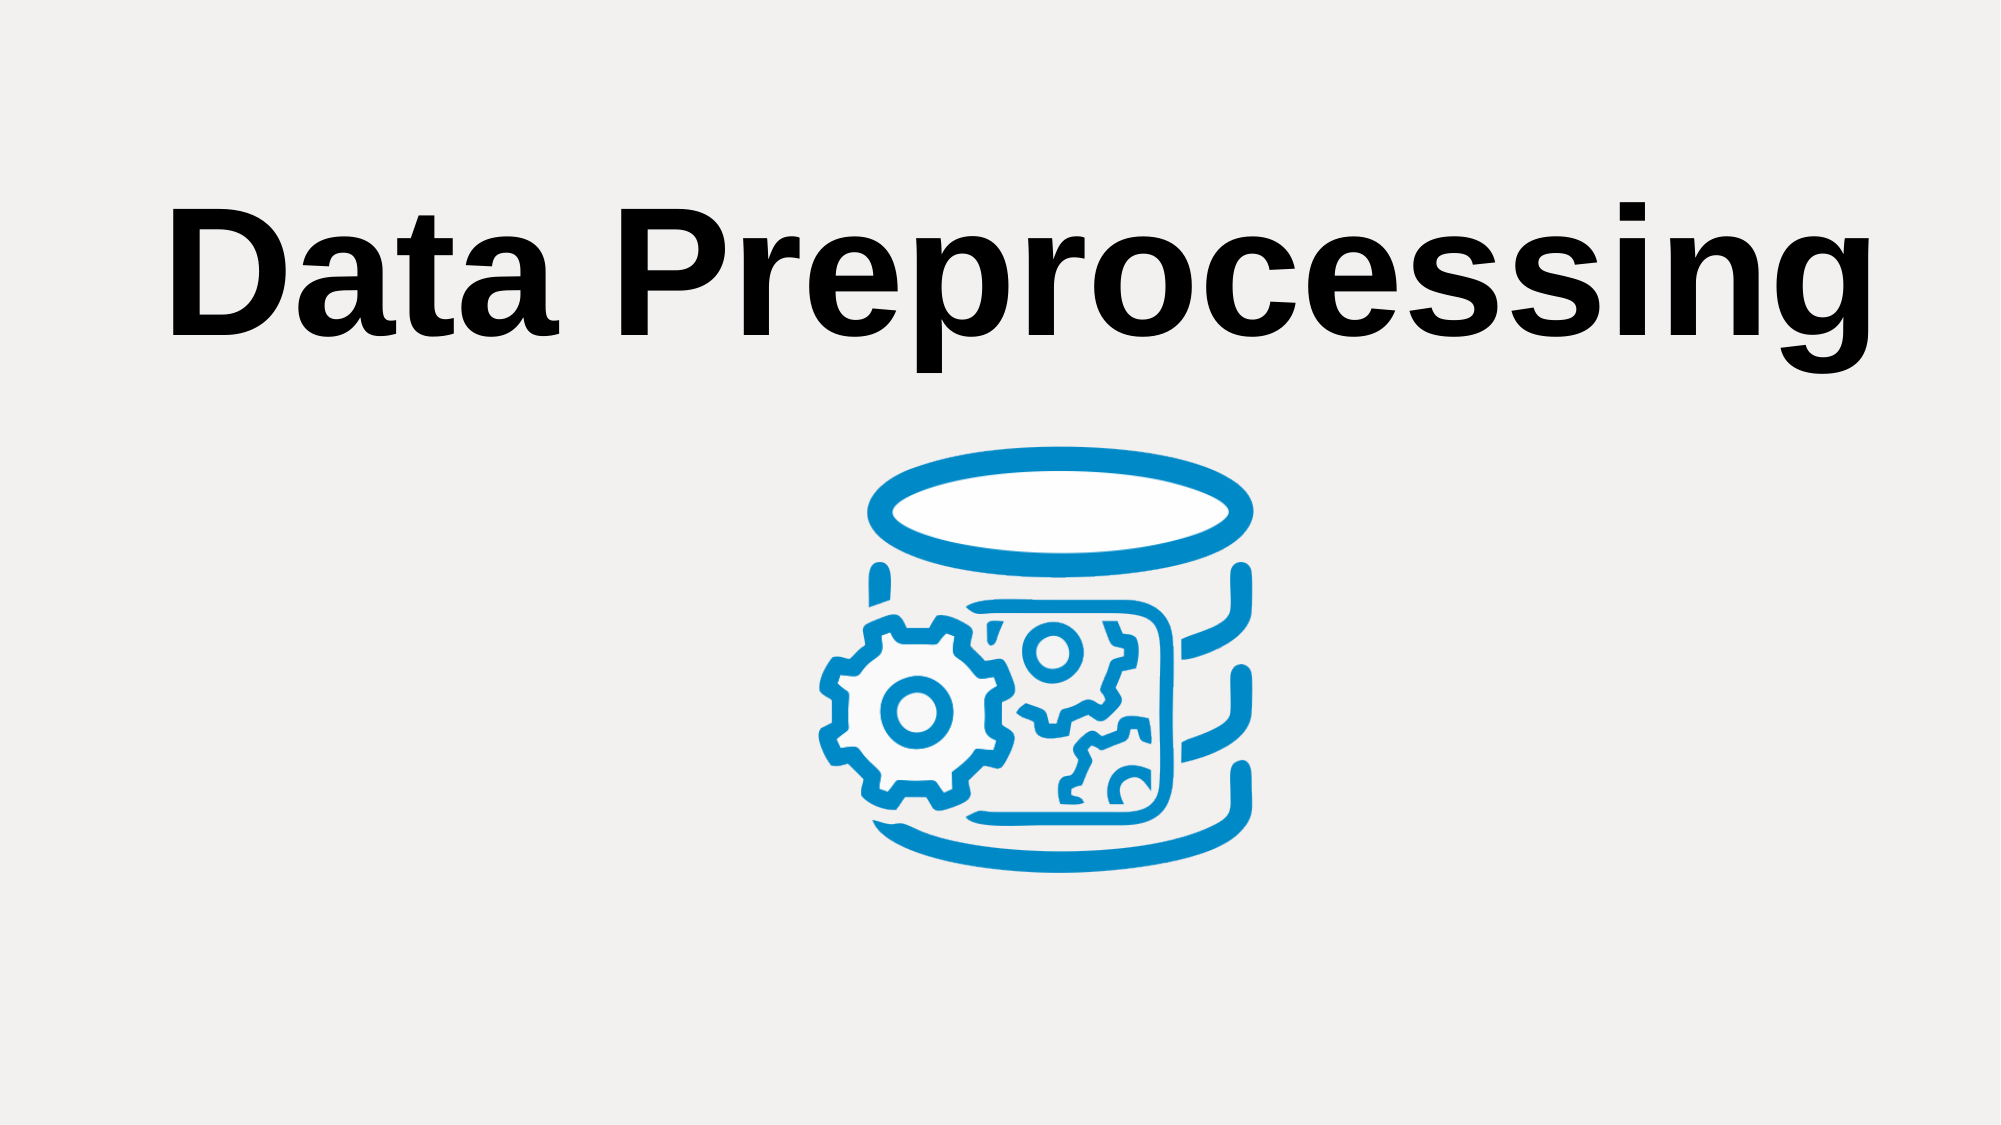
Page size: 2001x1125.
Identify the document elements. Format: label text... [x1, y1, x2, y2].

picture [837, 633, 996, 792]
text_box Data Preprocessing [146, 144, 1925, 380]
picture [893, 472, 1228, 553]
picture [818, 445, 1254, 874]
